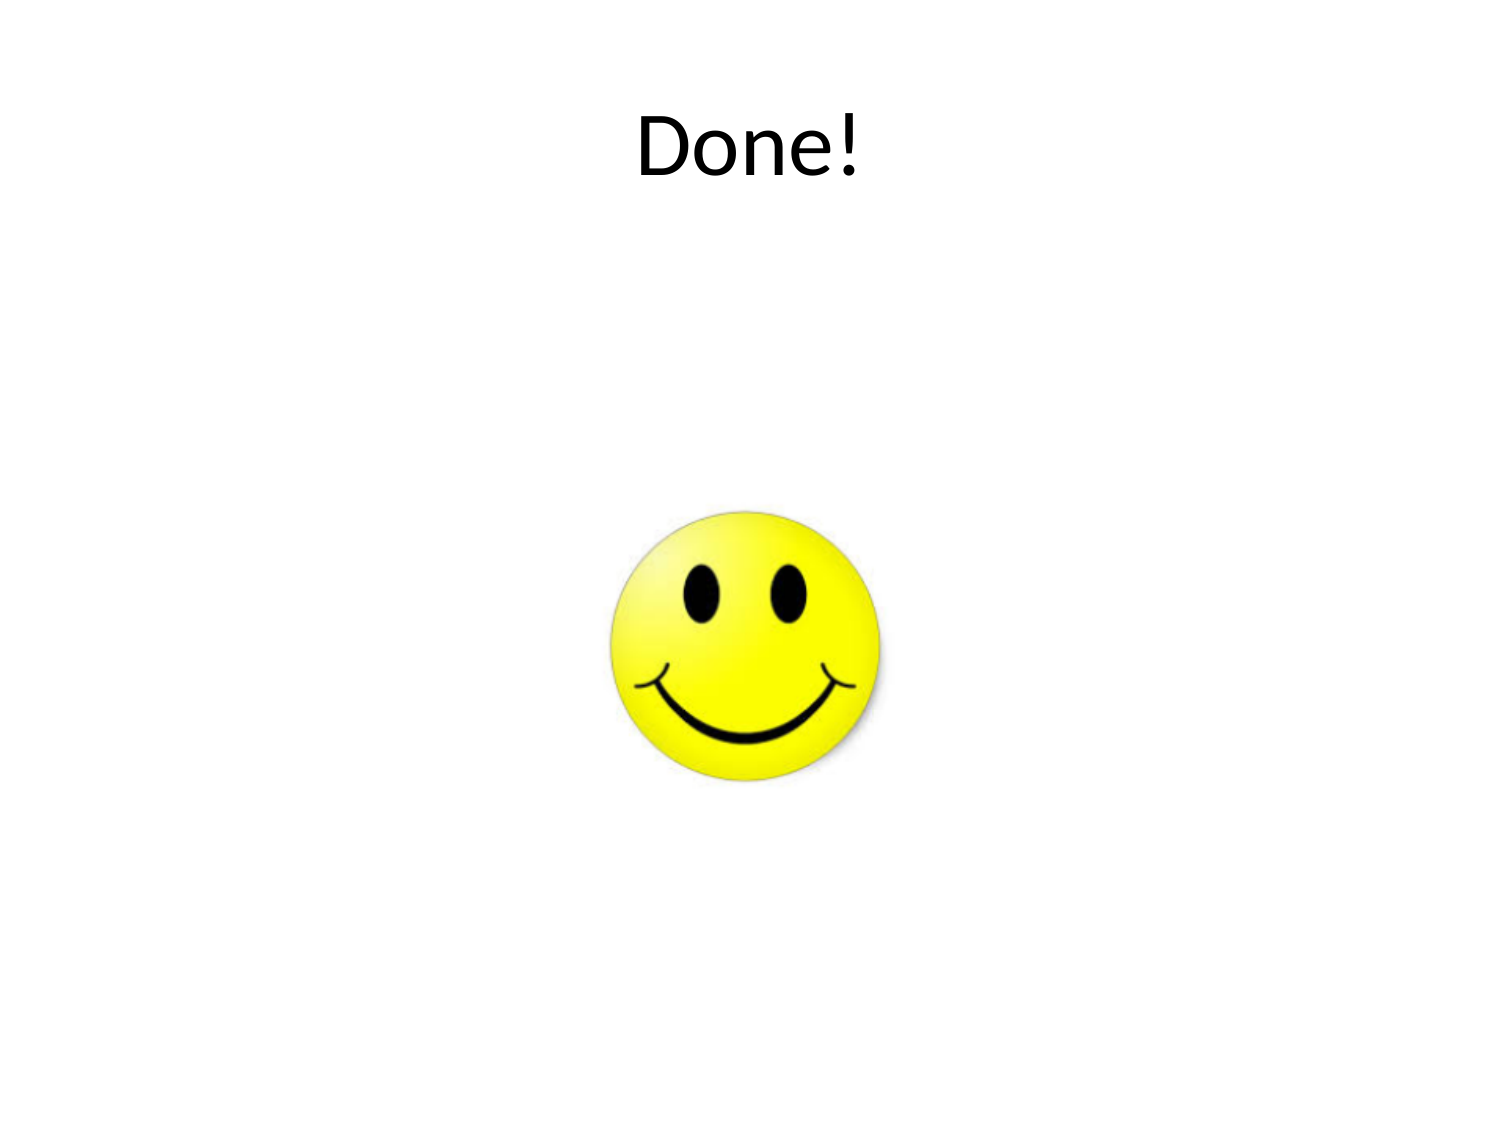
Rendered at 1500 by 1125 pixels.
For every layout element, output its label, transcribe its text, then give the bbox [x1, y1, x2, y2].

title Done! [75, 45, 1425, 233]
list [557, 474, 943, 793]
